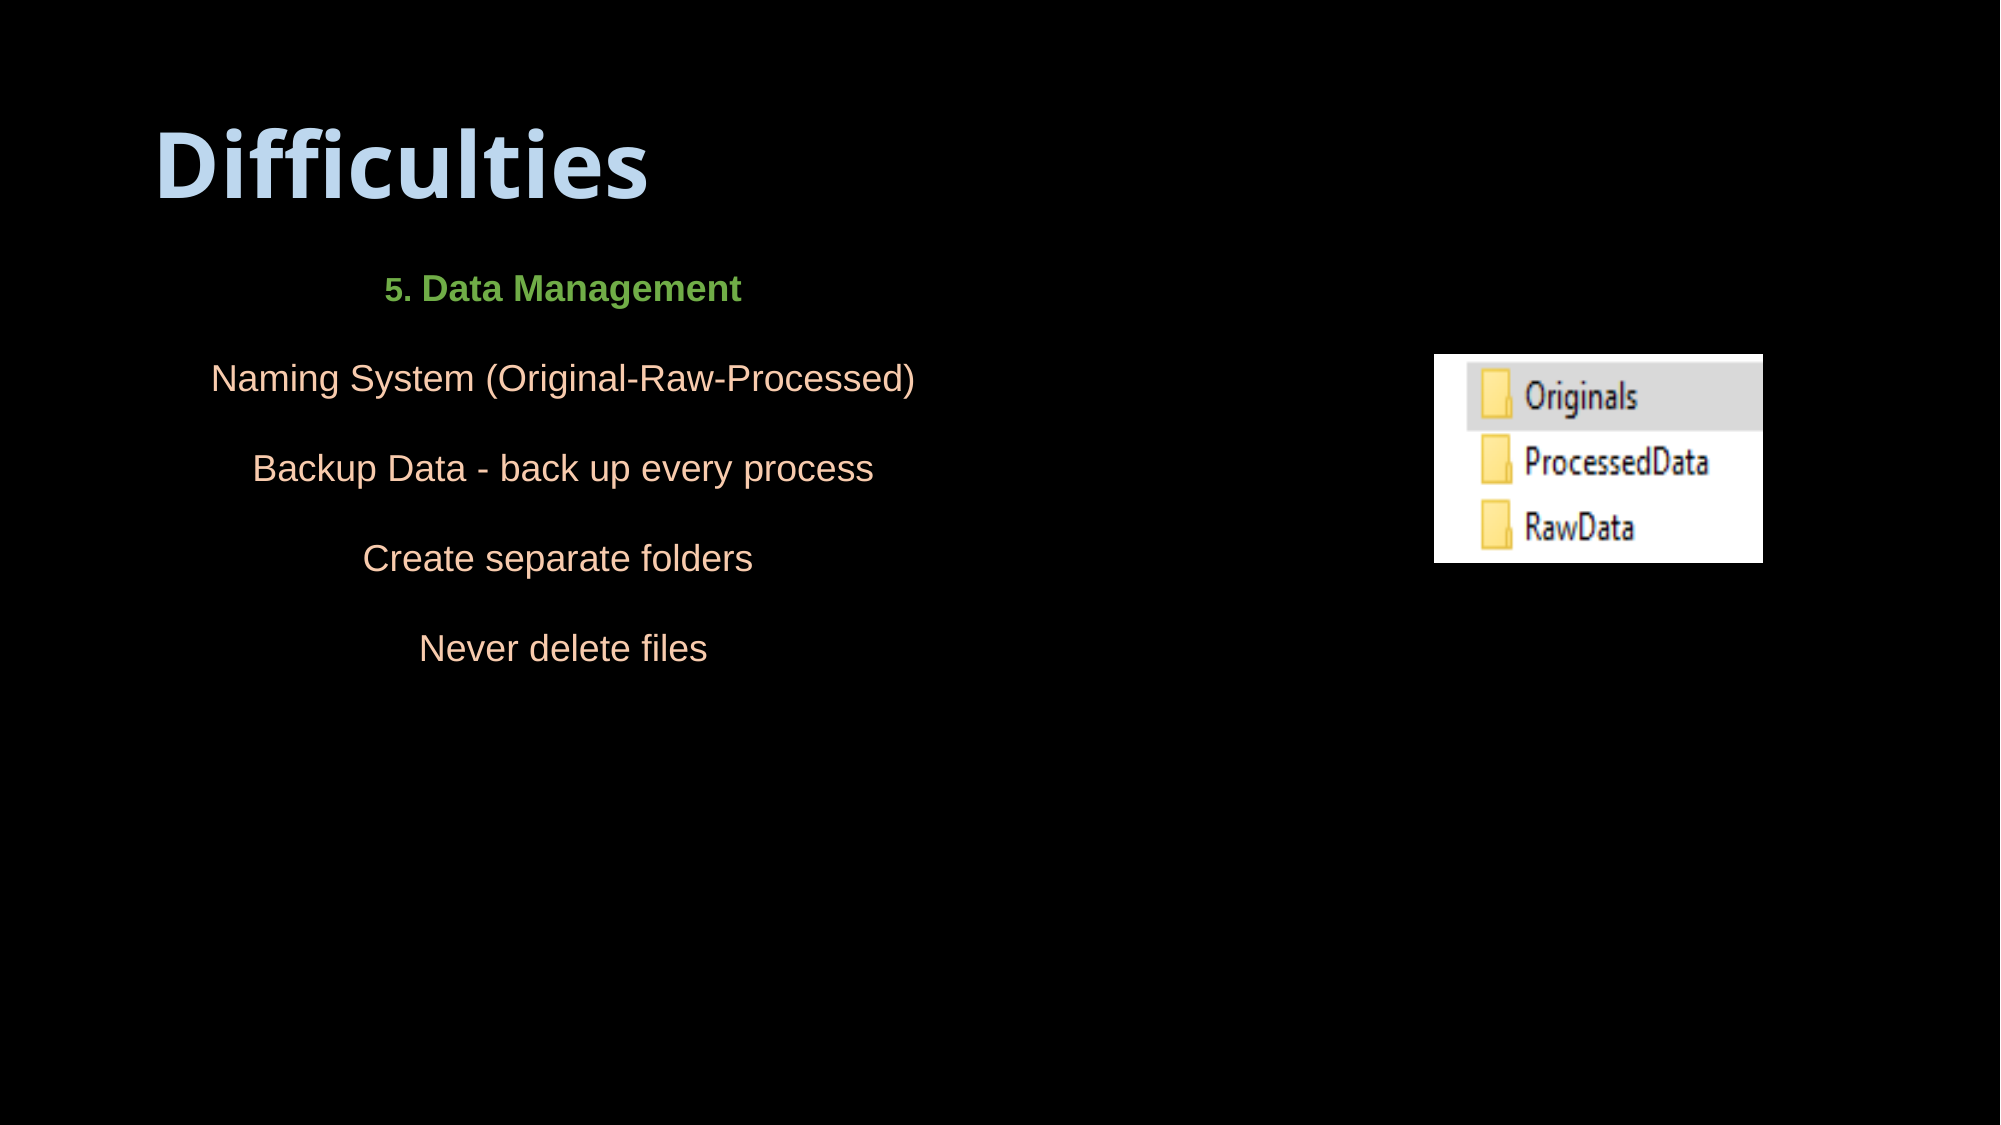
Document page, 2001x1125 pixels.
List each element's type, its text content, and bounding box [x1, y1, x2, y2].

text_box 5. Data Management Naming System (Original-Raw-Processed) Backup Data - back up every process Create separate folders Never delete files [41, 256, 1085, 722]
picture [1434, 354, 1763, 563]
title Difficulties [137, 59, 1863, 278]
